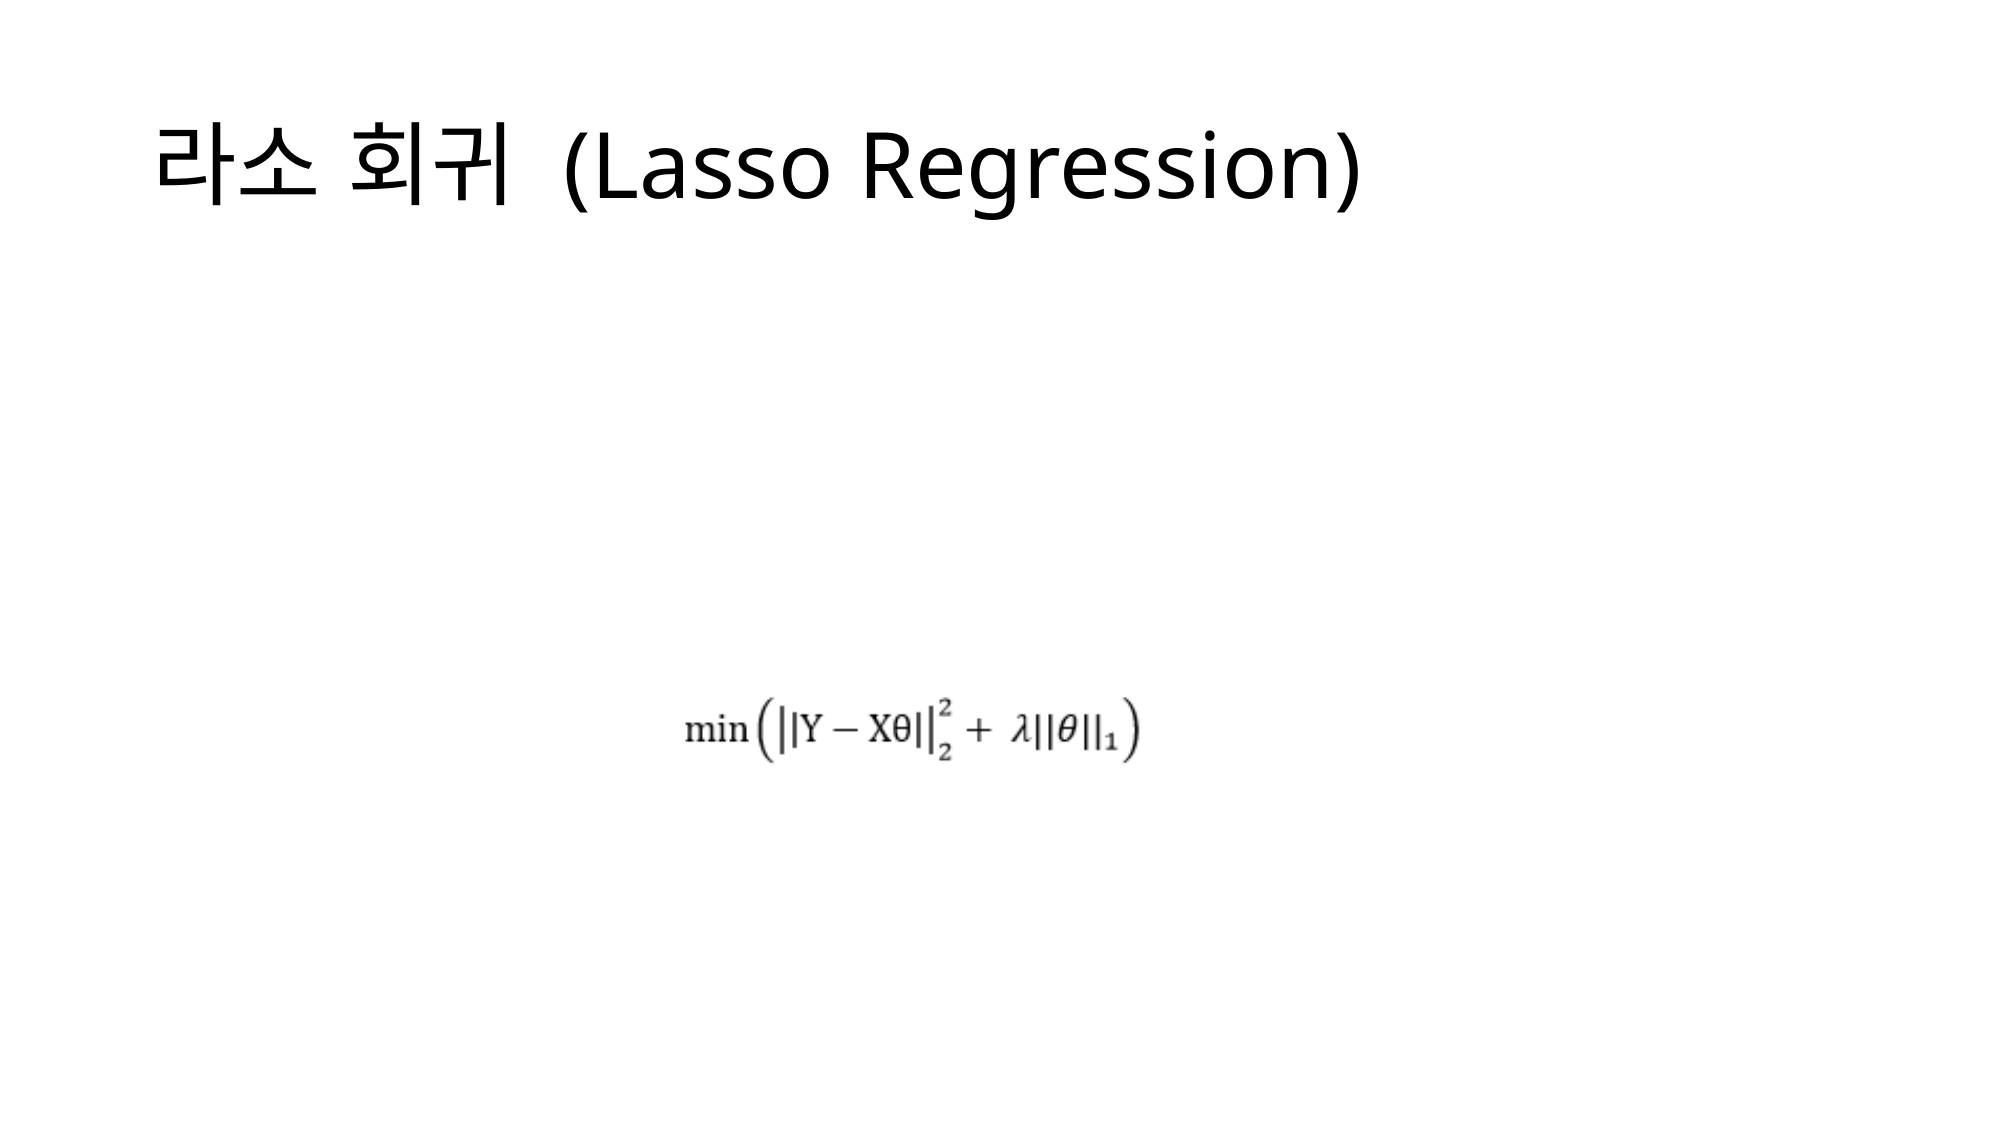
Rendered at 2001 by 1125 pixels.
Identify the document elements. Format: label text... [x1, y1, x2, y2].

title 라소 회귀 (Lasso Regression) [137, 59, 1863, 278]
picture [642, 656, 1171, 801]
